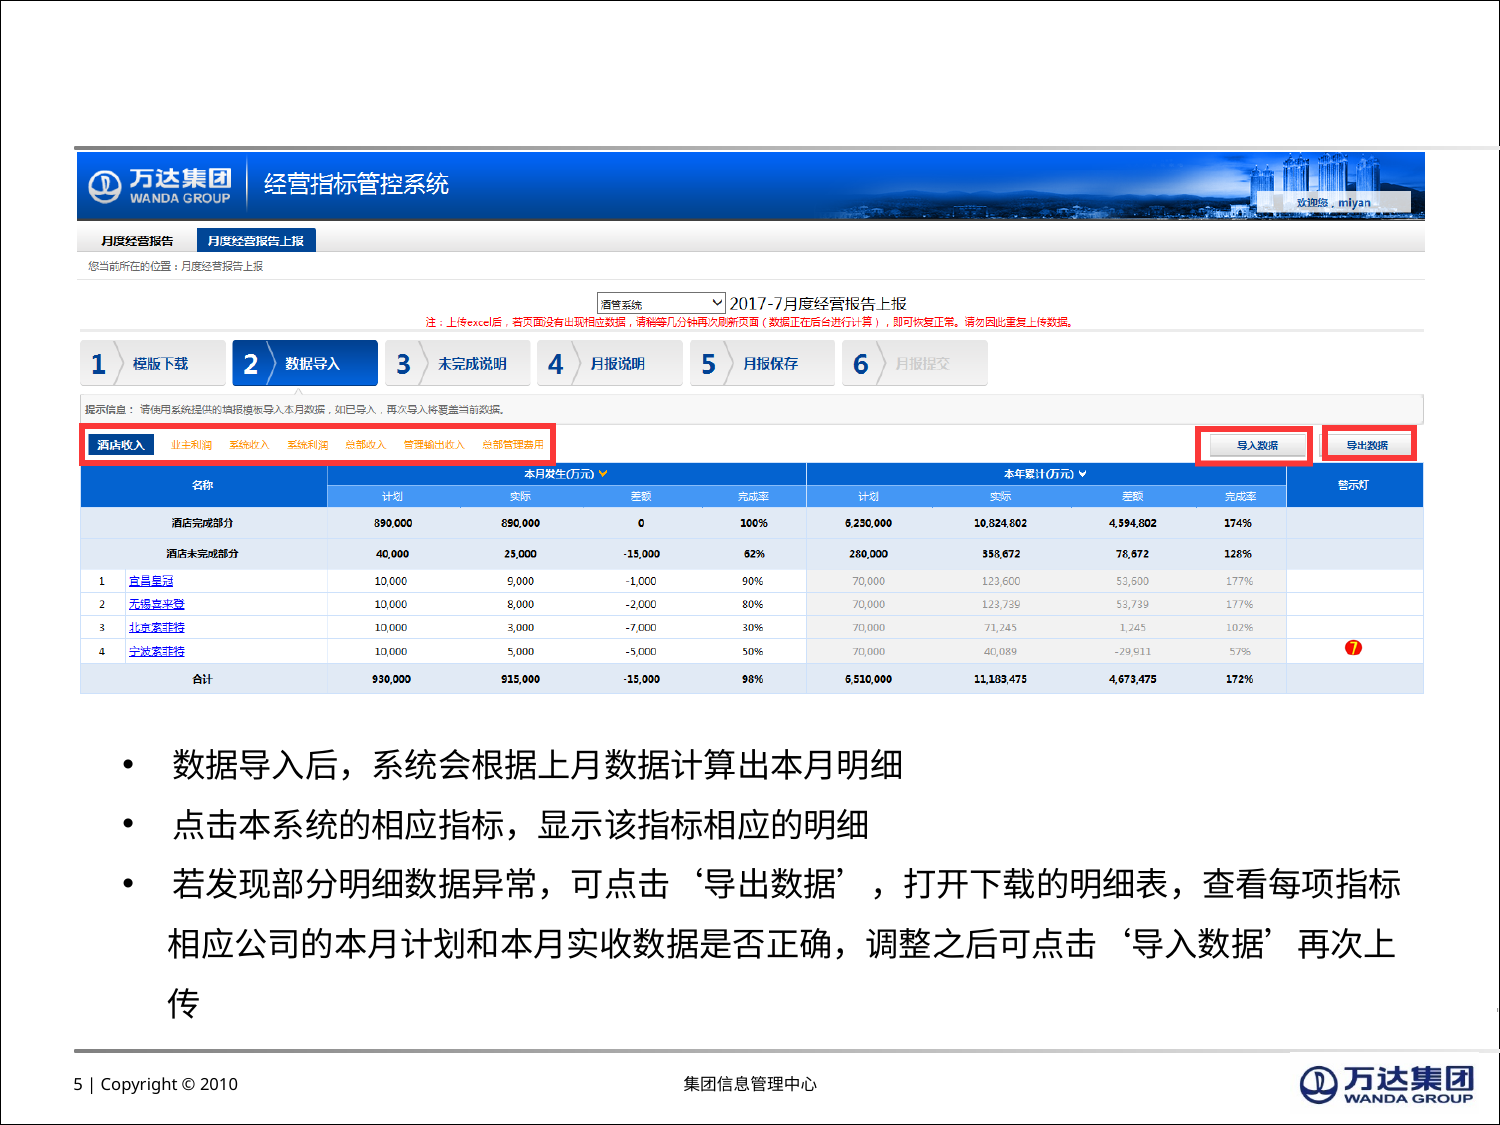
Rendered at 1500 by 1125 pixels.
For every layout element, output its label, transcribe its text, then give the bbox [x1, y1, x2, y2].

picture [1290, 1052, 1479, 1114]
slide_number 4 | Copyright © 2010 [58, 1070, 583, 1105]
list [77, 152, 1426, 697]
text_box 数据导入后，系统会根据上月数据计算出本月明细 点击本系统的相应指标，显示该指标相应的明细 若发现部分明细数据异常，可点击‘导出数据’，打开下载的明细表，查看每项指标 相应公司的本月计划和本月实收数据是否正确，调整之后可点击‘导入数据’再次上 传 [77, 724, 1425, 1043]
